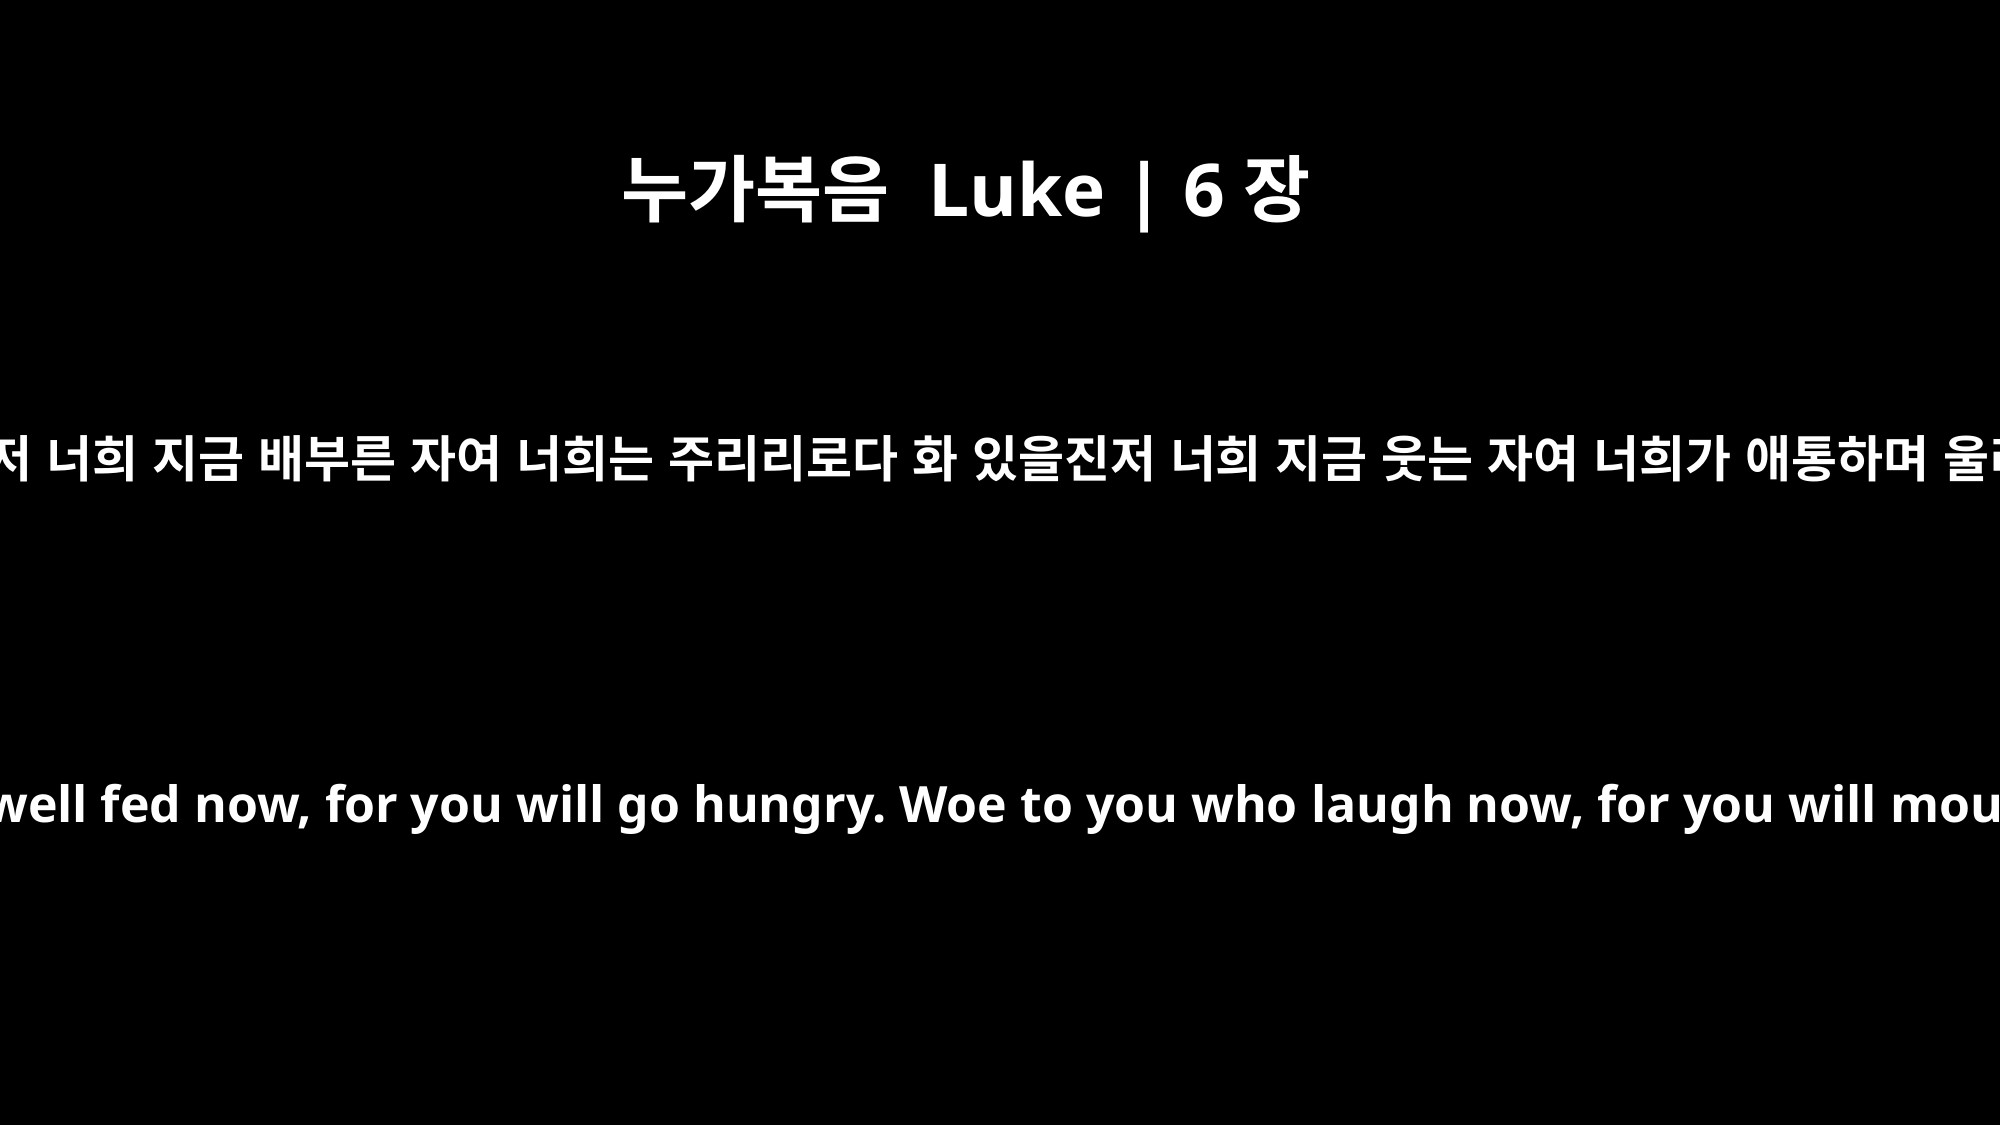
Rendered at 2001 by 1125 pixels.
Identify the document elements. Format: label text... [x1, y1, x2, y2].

text_box 누가복음 Luke | 6장 [606, 136, 1326, 239]
text_box Woe to you who are well fed now, for you will go hungry. Woe to you who laugh now, for you will mourn and weep. [0, 764, 2000, 840]
text_box 25 화 있을진저 너희 지금 배부른 자여 너희는 주리리로다 화 있을진저 너희 지금 웃는 자여 너희가 애통하며 울리로다 [0, 359, 2000, 495]
